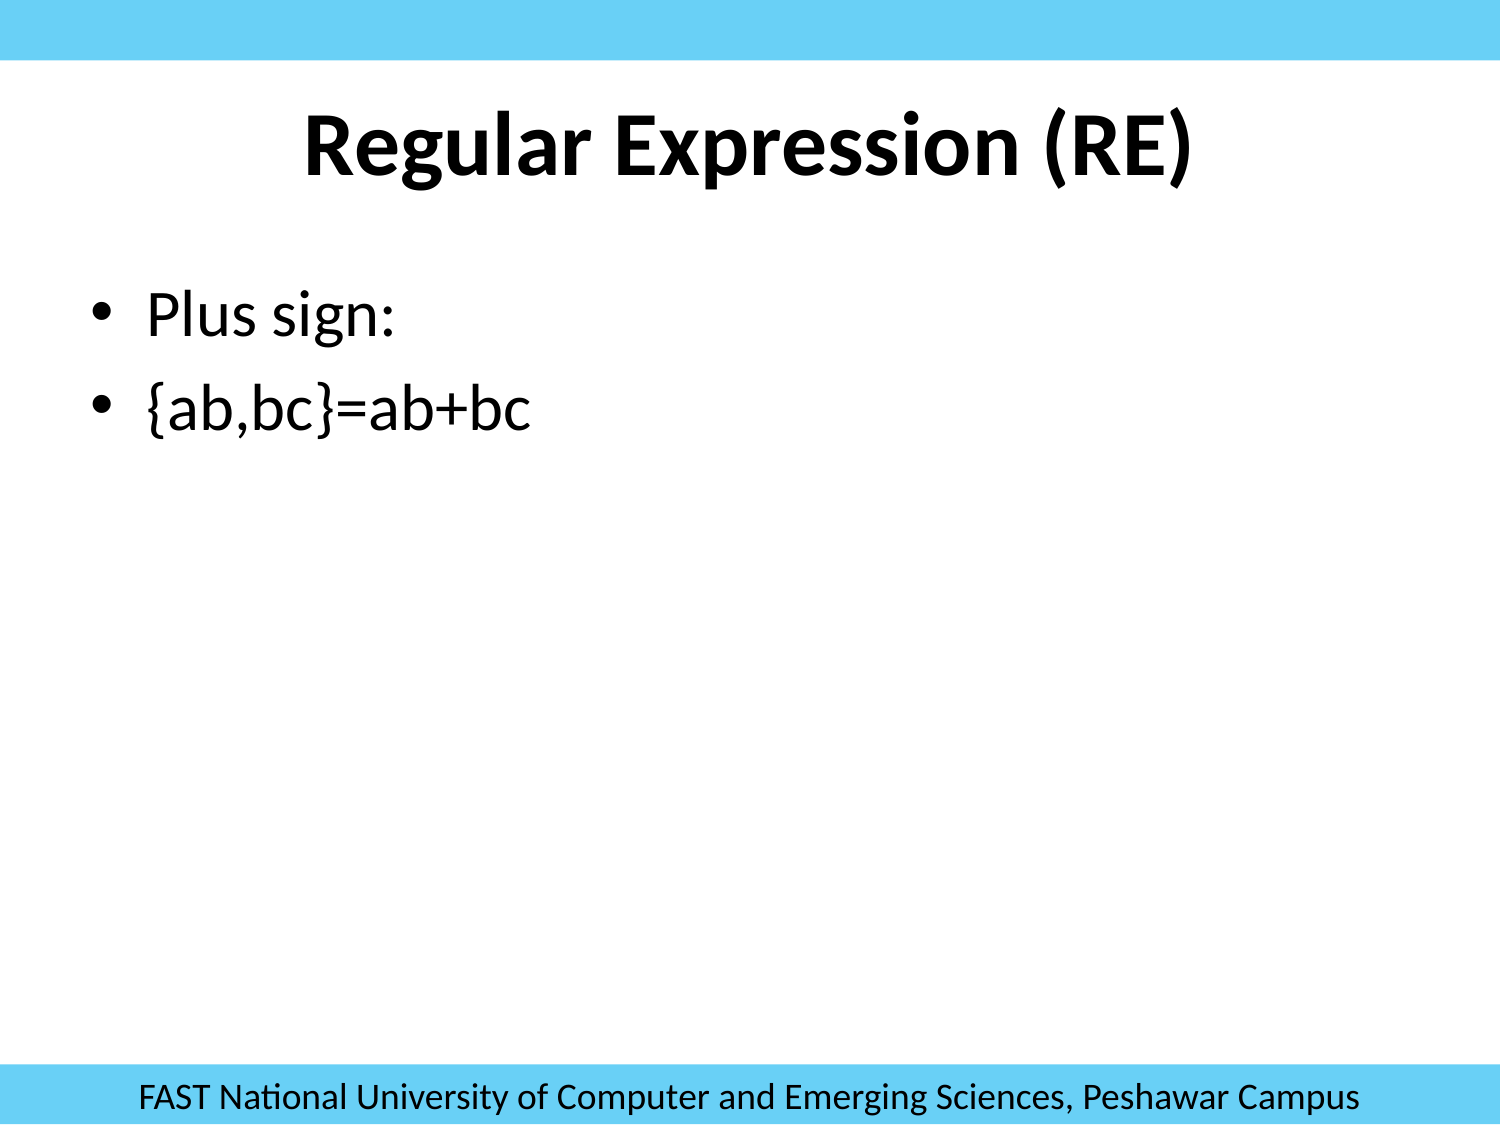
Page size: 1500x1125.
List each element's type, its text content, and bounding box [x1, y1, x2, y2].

text_box FAST National University of Computer and Emerging Sciences, Peshawar Campus [0, 1064, 1500, 1125]
list Plus sign: {ab,bc}=ab+bc [75, 262, 1425, 1005]
text_box [0, 0, 1500, 61]
title Regular Expression (RE) [75, 61, 1425, 233]
